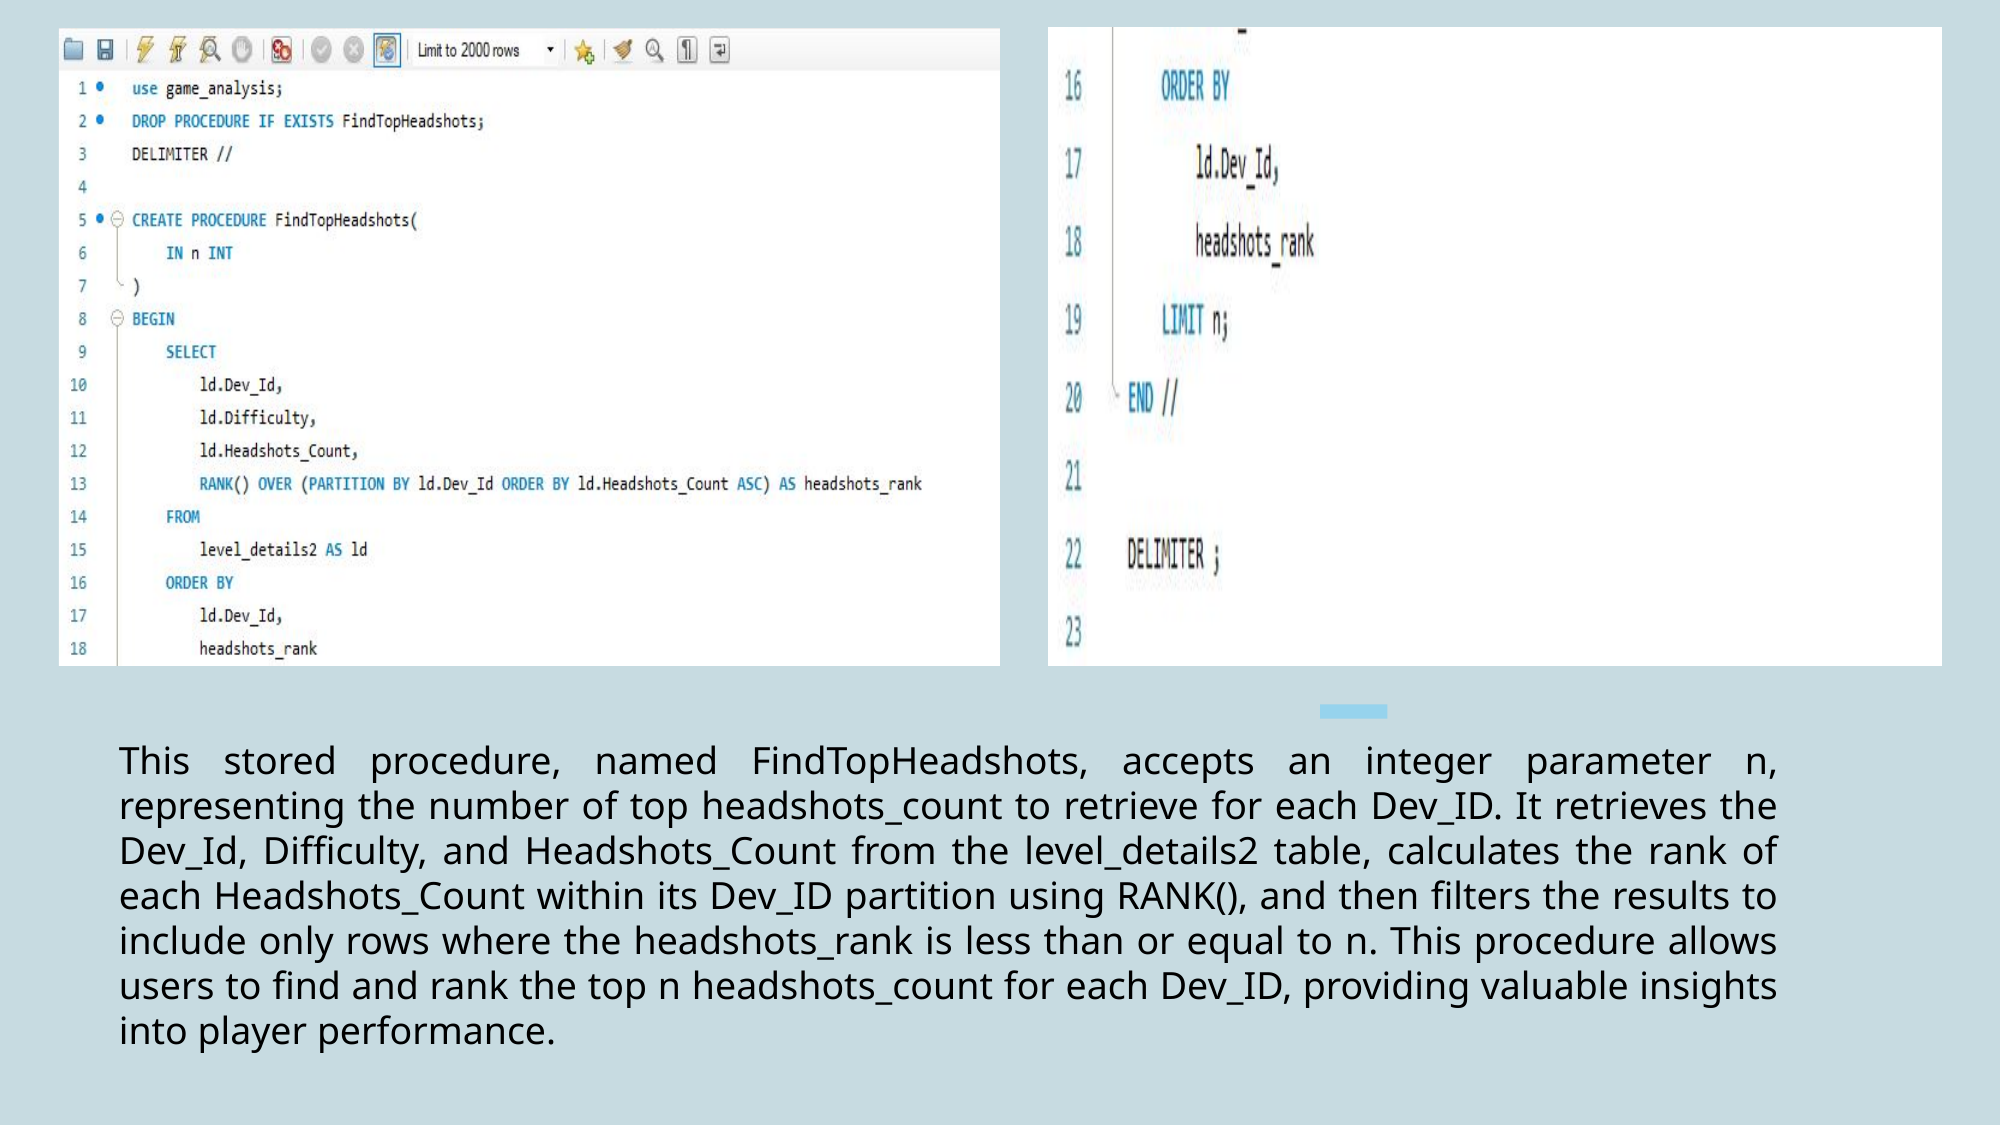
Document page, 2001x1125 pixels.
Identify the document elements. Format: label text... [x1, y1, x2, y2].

picture [1048, 27, 1942, 666]
text_box This stored procedure, named FindTopHeadshots, accepts an integer parameter n, representing the number of top headshots_count to retrieve for each Dev_ID. It retrieves the Dev_Id, Difficulty, and Headshots_Count from the level_details2 table, calculates the rank of each Headshots_Count within its Dev_ID partition using RANK(), and then filters the results to include only rows where the headshots_rank is less than or equal to n. This procedure allows users to find and rank the top n headshots_count for each Dev_ID, providing valuable insights into player performance. [103, 729, 1795, 1060]
text_box [58, 27, 1001, 667]
